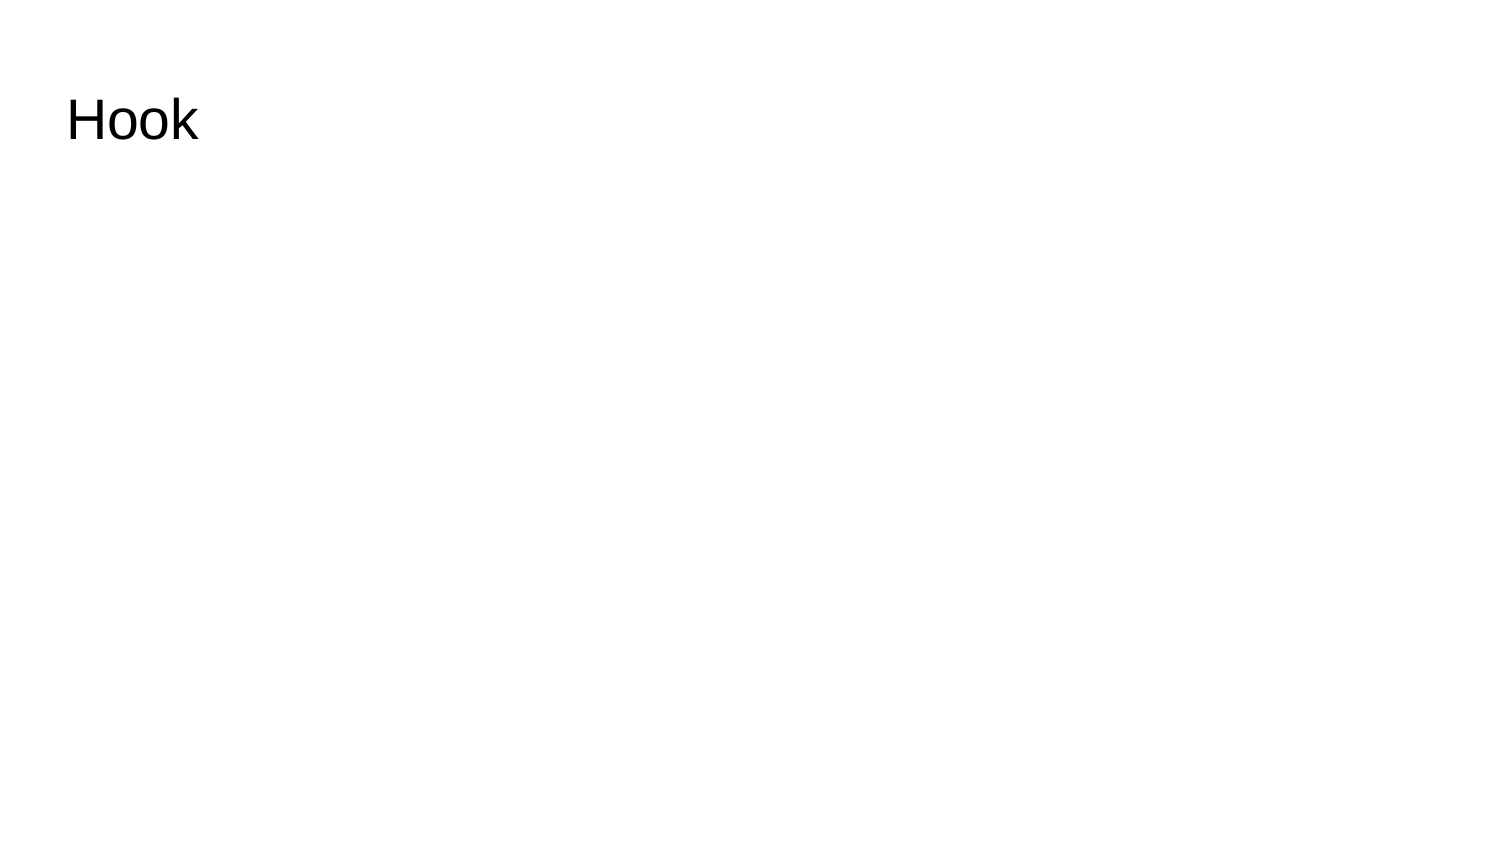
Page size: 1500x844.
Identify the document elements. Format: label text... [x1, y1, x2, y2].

title Hook [51, 72, 1449, 167]
